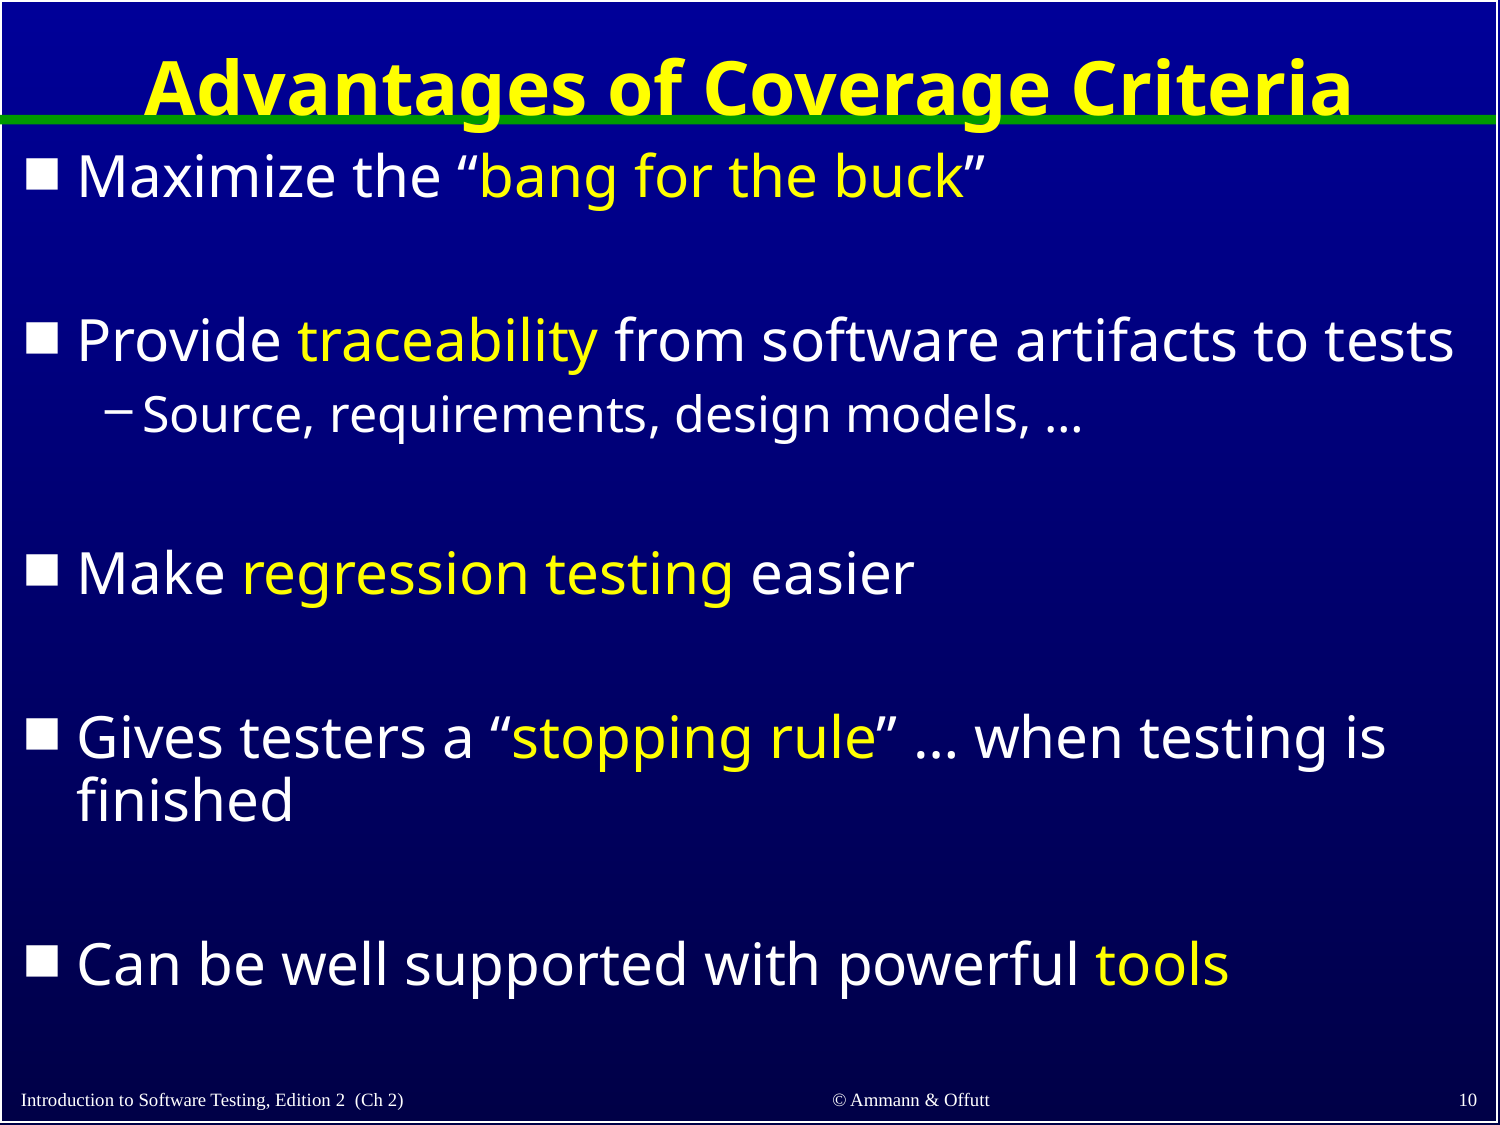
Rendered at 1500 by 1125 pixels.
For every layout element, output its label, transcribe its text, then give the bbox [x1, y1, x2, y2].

slide_number 10 [1179, 1074, 1493, 1119]
list Maximize the “bang for the buck” Provide traceability from software artifacts to tests Source, requirements, design models, … Make regression testing easier Gives testers a “stopping rule” … when testing is finished Can be well supported with powerful tools [14, 140, 1486, 1077]
title Advantages of Coverage Criteria [7, 15, 1493, 167]
footer © Ammann & Offutt [673, 1075, 1149, 1119]
slide_number Introduction to Software Testing, Edition 2 (Ch 2) [5, 1077, 637, 1119]
